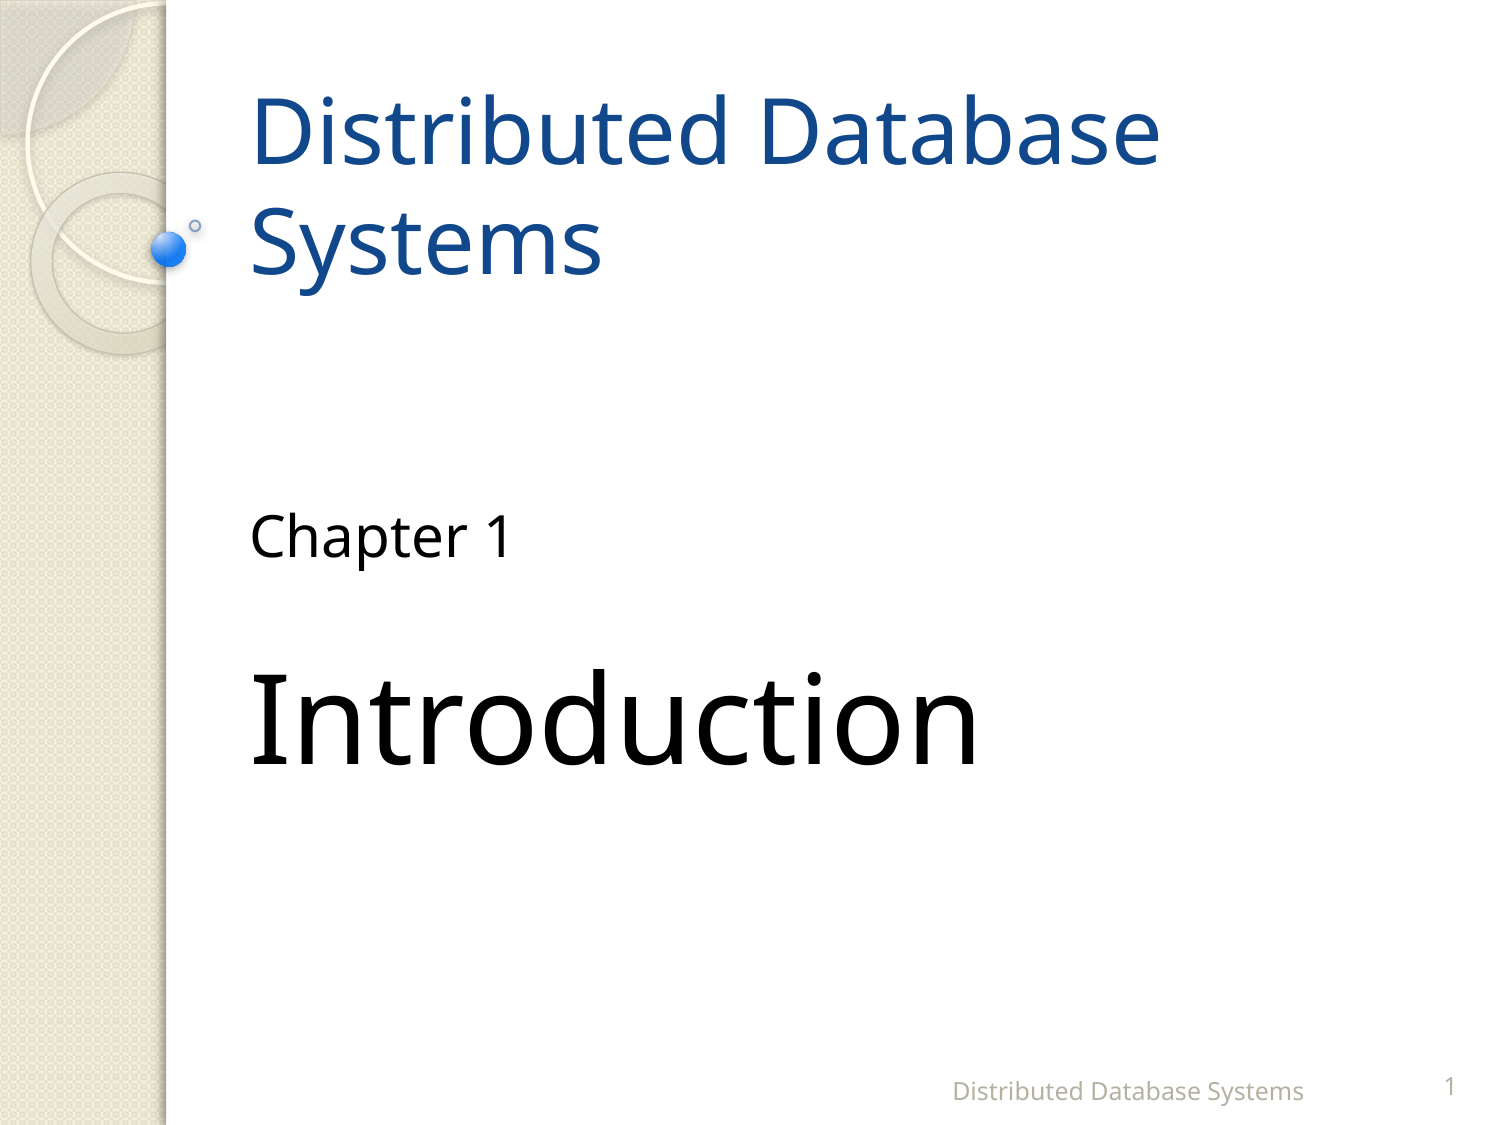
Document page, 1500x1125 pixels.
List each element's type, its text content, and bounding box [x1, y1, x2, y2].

footer Distributed Database Systems [937, 1034, 1413, 1113]
text_box Chapter 1 Introduction [234, 492, 1278, 797]
slide_number 1 [1413, 1034, 1488, 1113]
title Distributed Database Systems [234, 59, 1450, 301]
